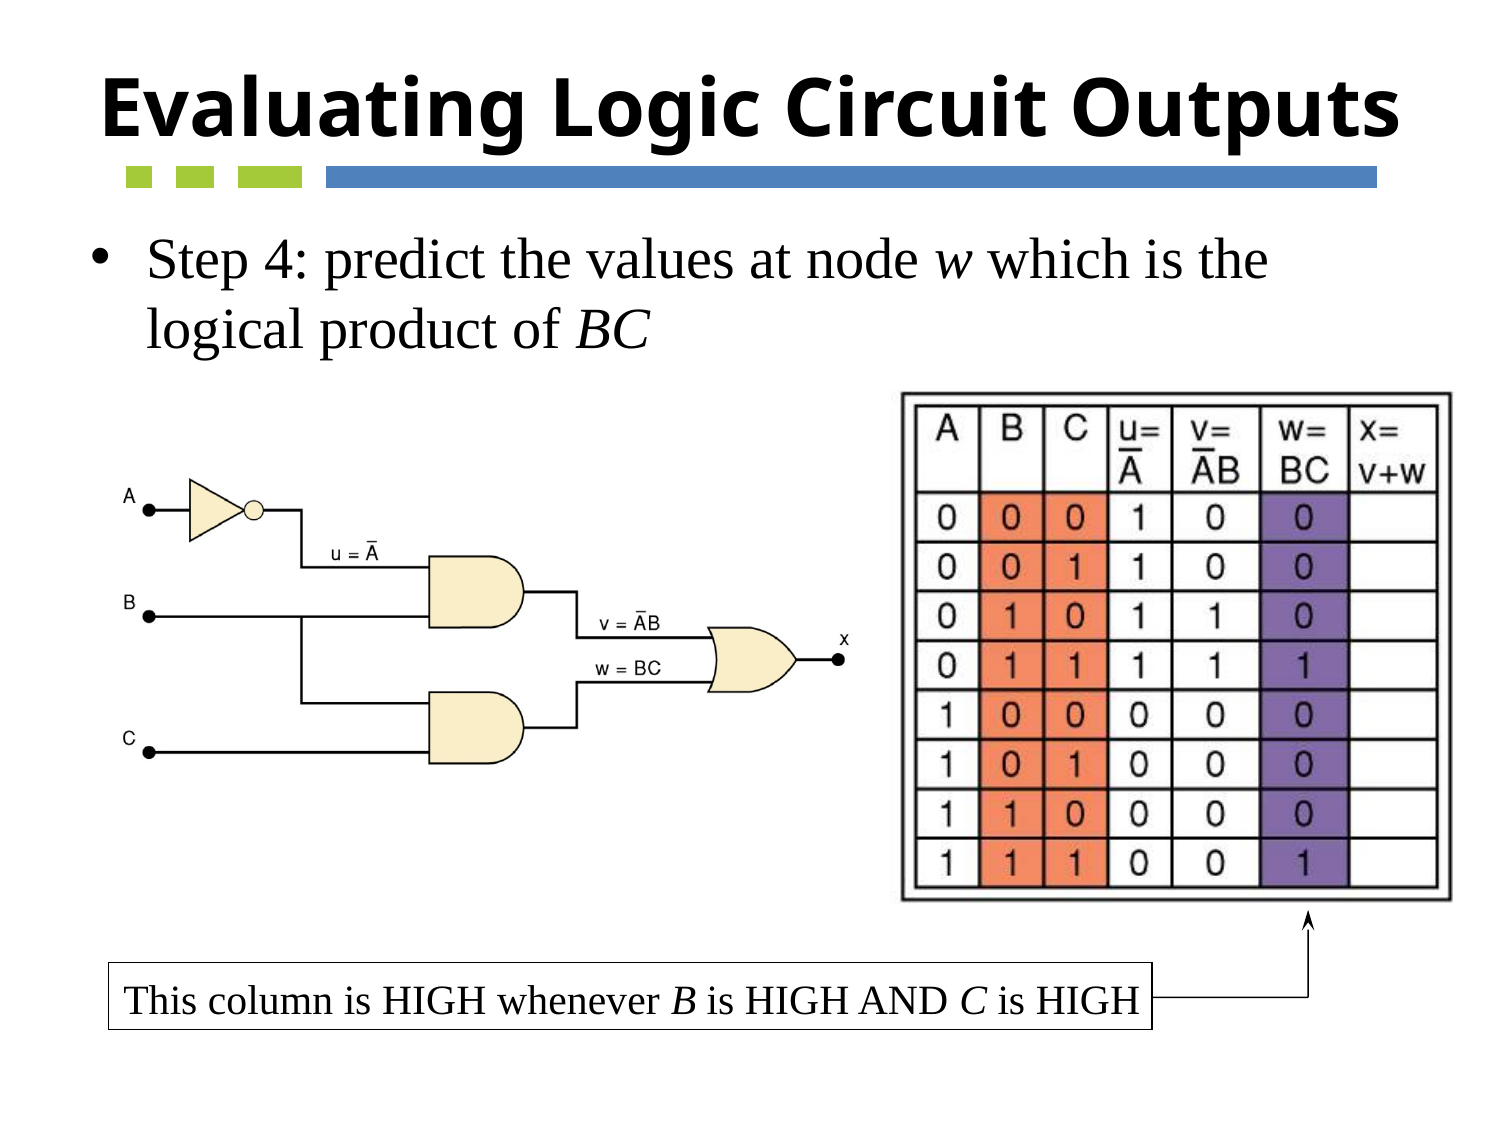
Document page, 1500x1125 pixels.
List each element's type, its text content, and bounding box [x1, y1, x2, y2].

text_box [85, 120, 1483, 358]
list Step 4: predict the values at node w which is the logical product of BC [75, 212, 1425, 1005]
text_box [108, 909, 1309, 1040]
title Evaluating Logic Circuit Outputs [75, 45, 1425, 163]
picture [108, 466, 868, 775]
picture [890, 377, 1465, 913]
